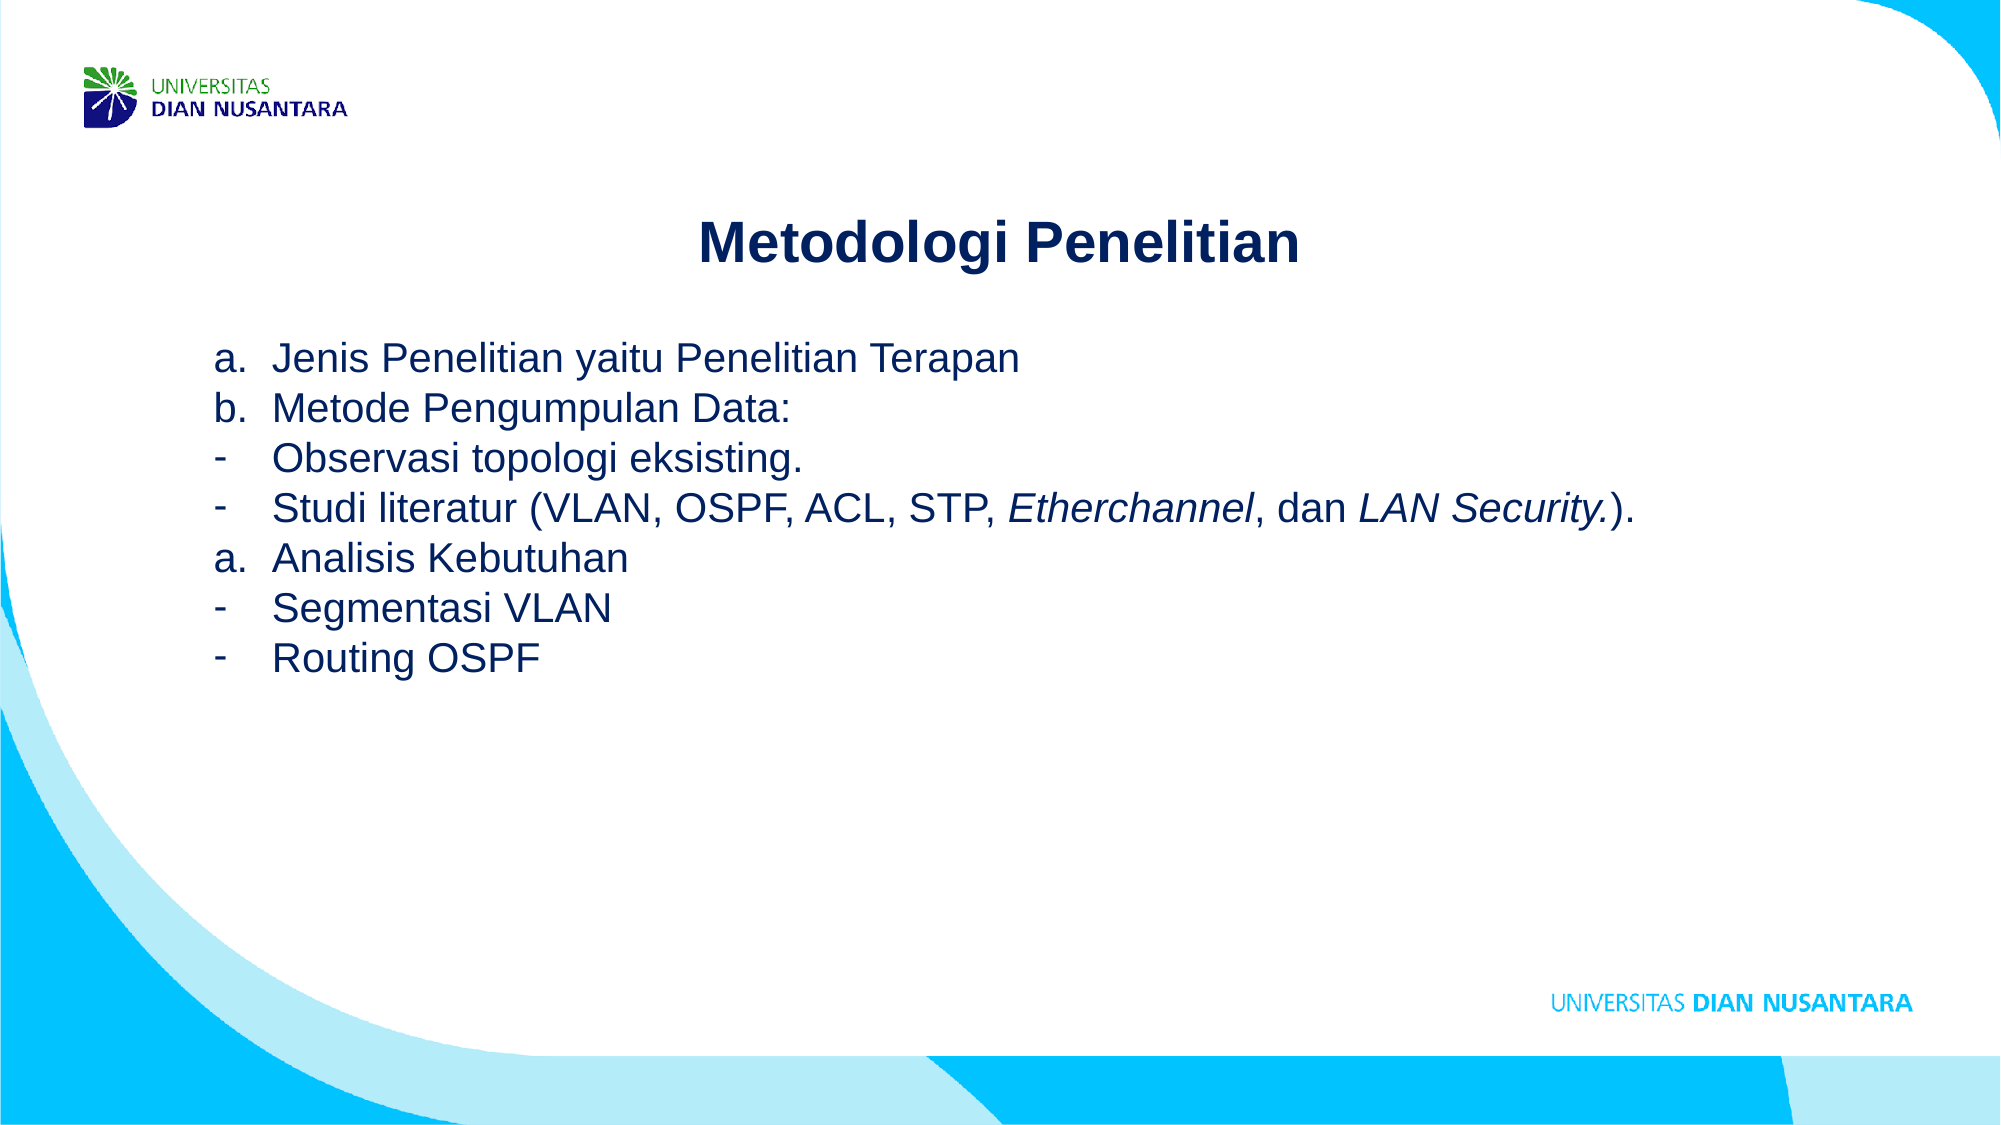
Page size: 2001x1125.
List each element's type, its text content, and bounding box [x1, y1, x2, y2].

picture [0, 0, 2001, 1125]
text_box Jenis Penelitian yaitu Penelitian Terapan Metode Pengumpulan Data: Observasi topologi eksisting. Studi literatur (VLAN, OSPF, ACL, STP, Etherchannel, dan LAN Security.). Analisis Kebutuhan Segmentasi VLAN Routing OSPF [181, 315, 1826, 935]
text_box Metodologi Penelitian [385, 188, 1615, 283]
